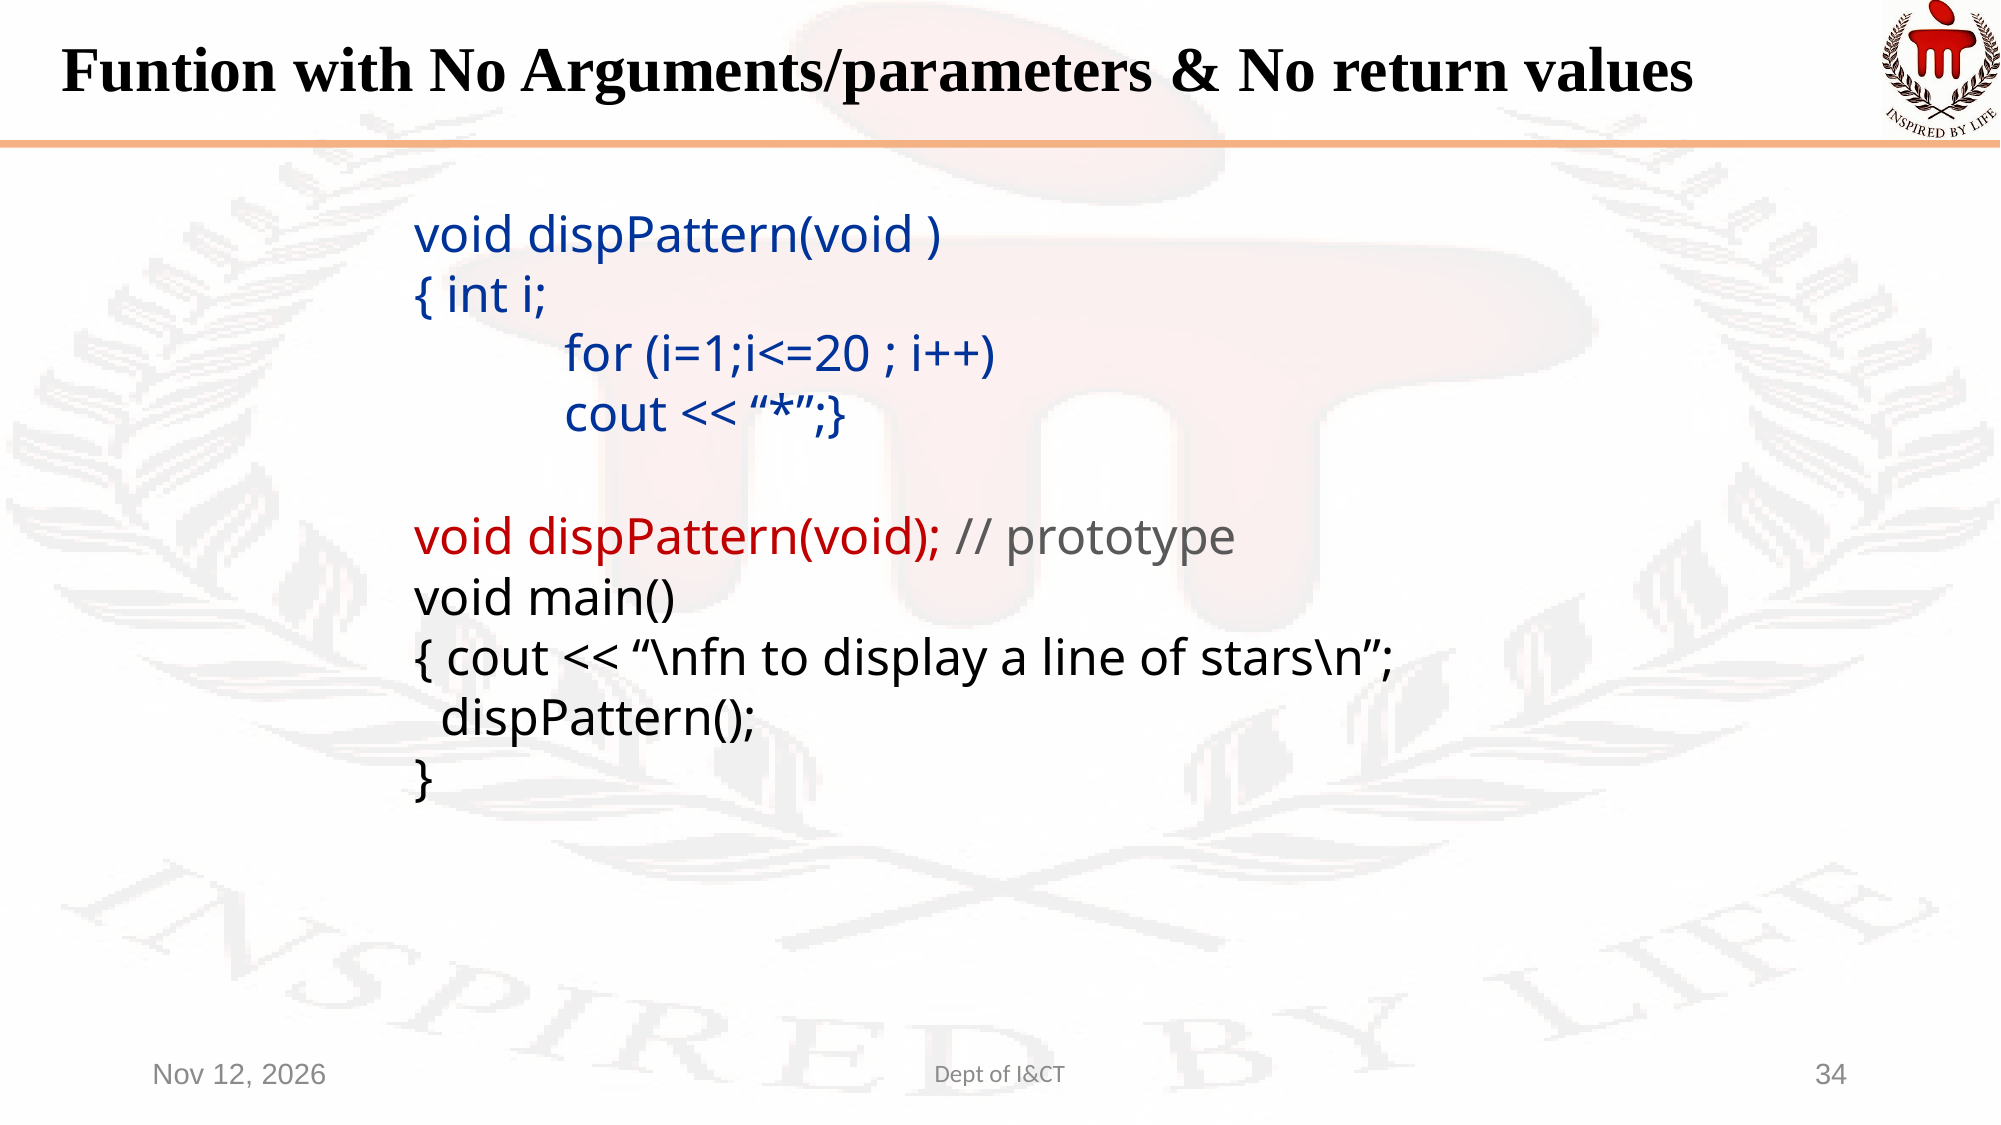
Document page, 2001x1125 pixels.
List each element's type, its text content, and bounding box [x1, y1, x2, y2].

slide_number 5-Oct-21 [137, 1042, 588, 1103]
slide_number 34 [1412, 1042, 1863, 1103]
picture [1882, 0, 2000, 140]
footer Dept of I&CT [662, 1042, 1338, 1103]
text_box void dispPattern(void ) { int i; for (i=1;i<=20 ; i++) cout << “*”;} [399, 211, 1600, 447]
text_box void dispPattern(void); // prototype void main() { cout << “\nfn to display a line of stars\n”; dispPattern(); } [399, 511, 1763, 812]
title Funtion with No Arguments/parameters & No return values [46, 3, 1863, 138]
